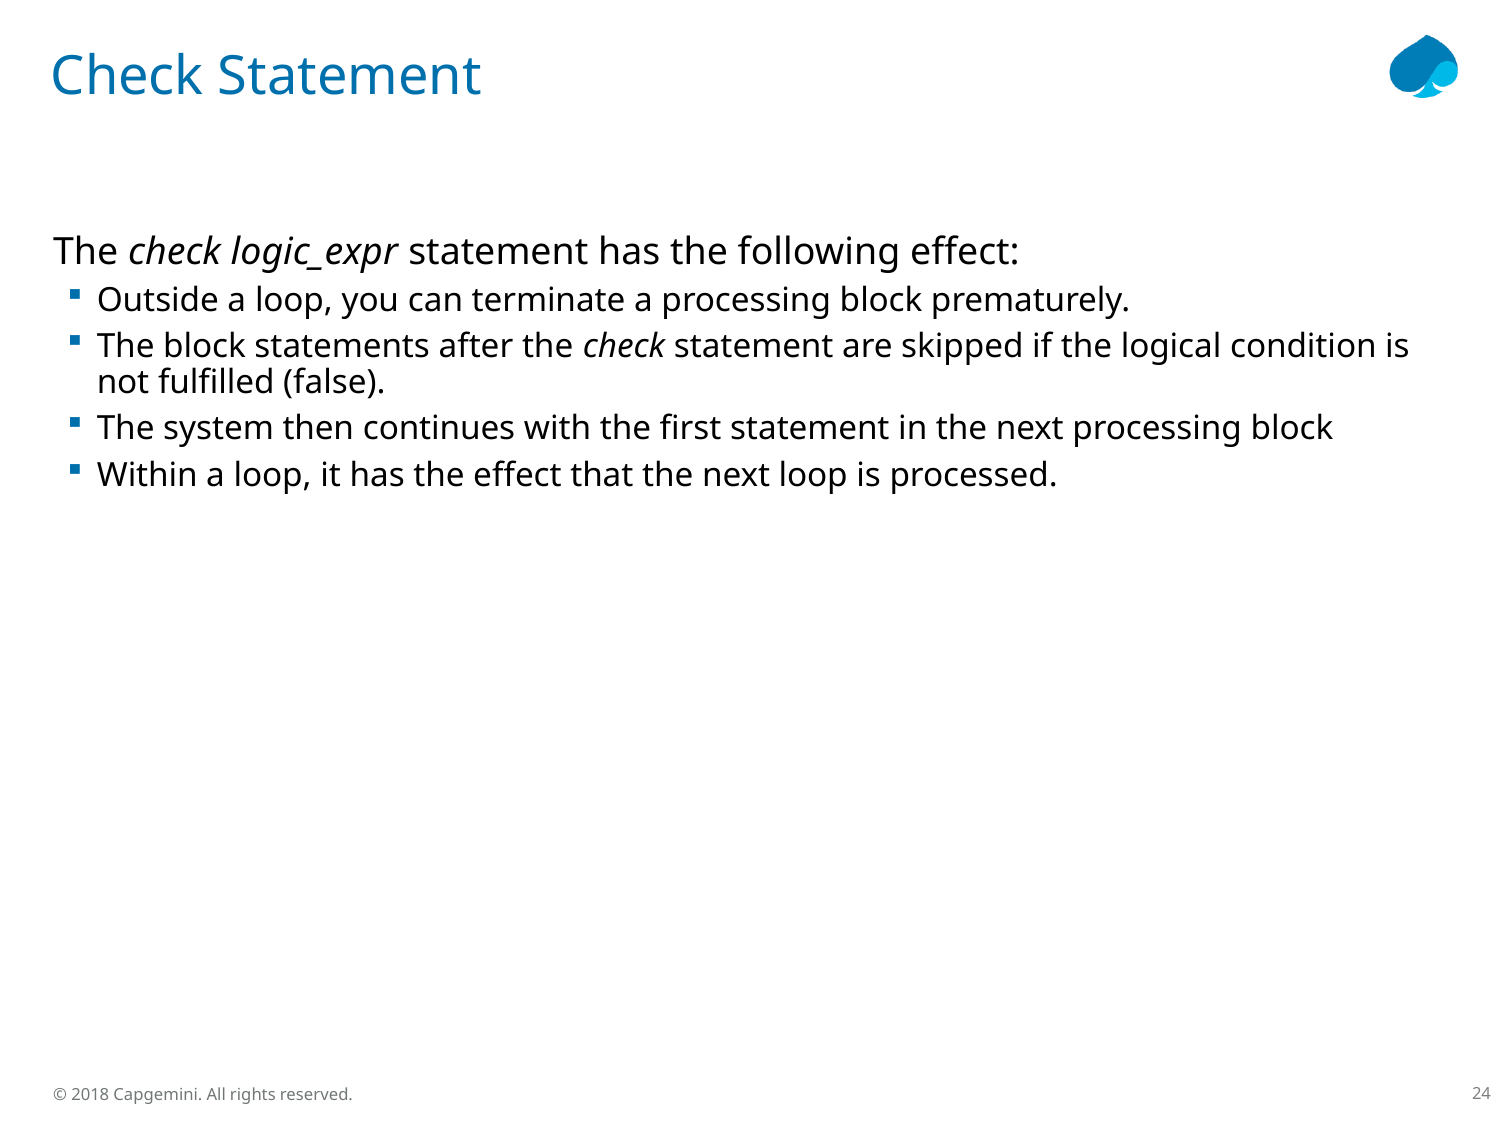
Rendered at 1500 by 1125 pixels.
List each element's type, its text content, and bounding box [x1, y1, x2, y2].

title Check Statement [50, 42, 1447, 184]
list The check logic_expr statement has the following effect: Outside a loop, you can terminate a processing block prematurely. The block statements after the check statement are skipped if the logical condition is not fulfilled (false). The system then continues with the first statement in the next processing block Within a loop, it has the effect that the next loop is processed. [53, 231, 1447, 1035]
picture [1447, 78, 1458, 103]
picture [1388, 33, 1458, 62]
